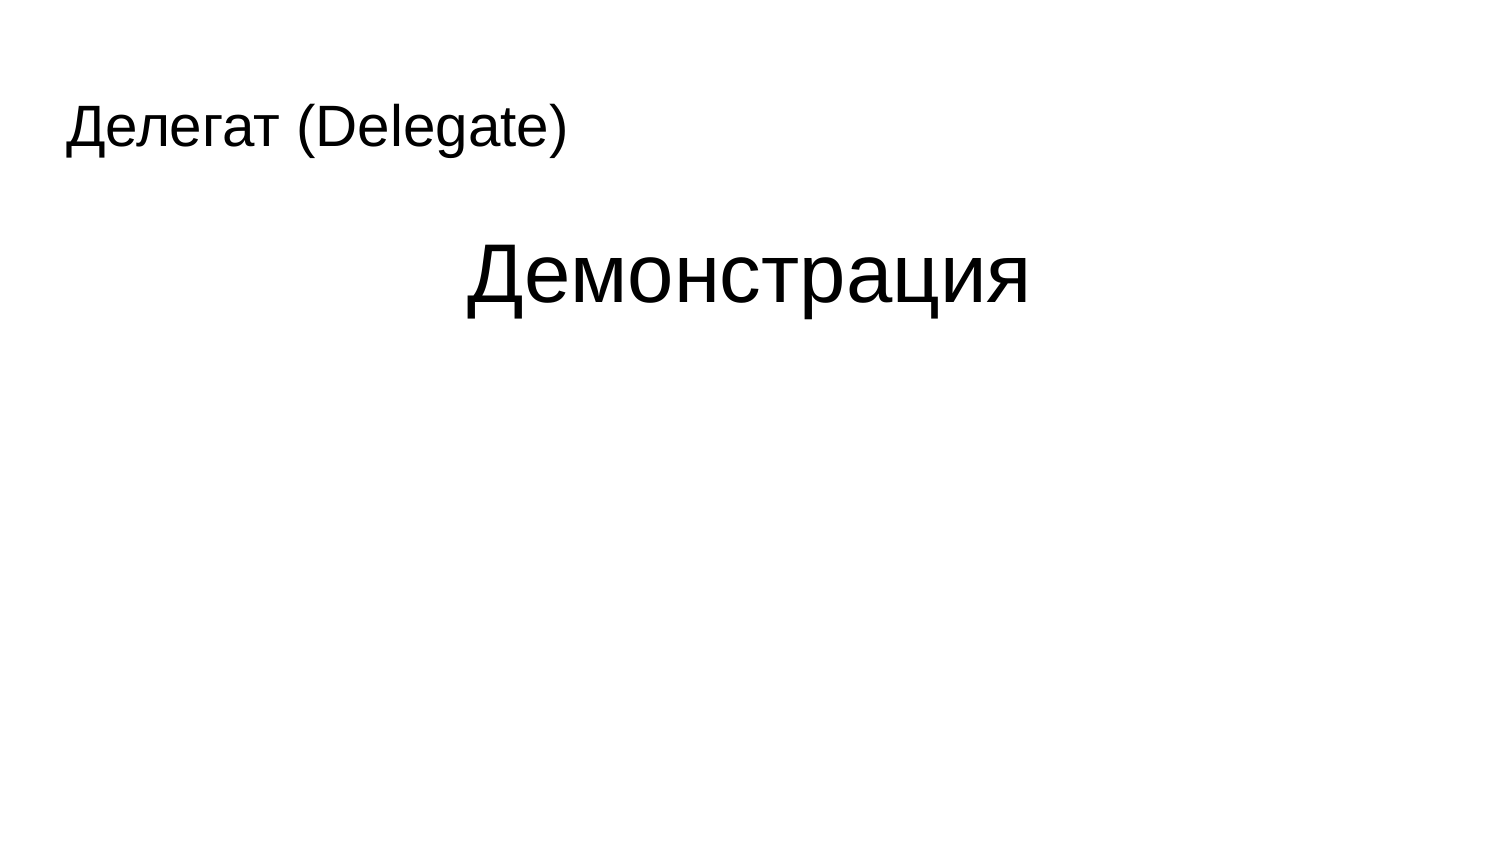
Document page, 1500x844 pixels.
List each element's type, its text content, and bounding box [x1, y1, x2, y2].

list Демонстрация [51, 189, 1449, 750]
title Делегат (Delegate) [51, 72, 1449, 167]
